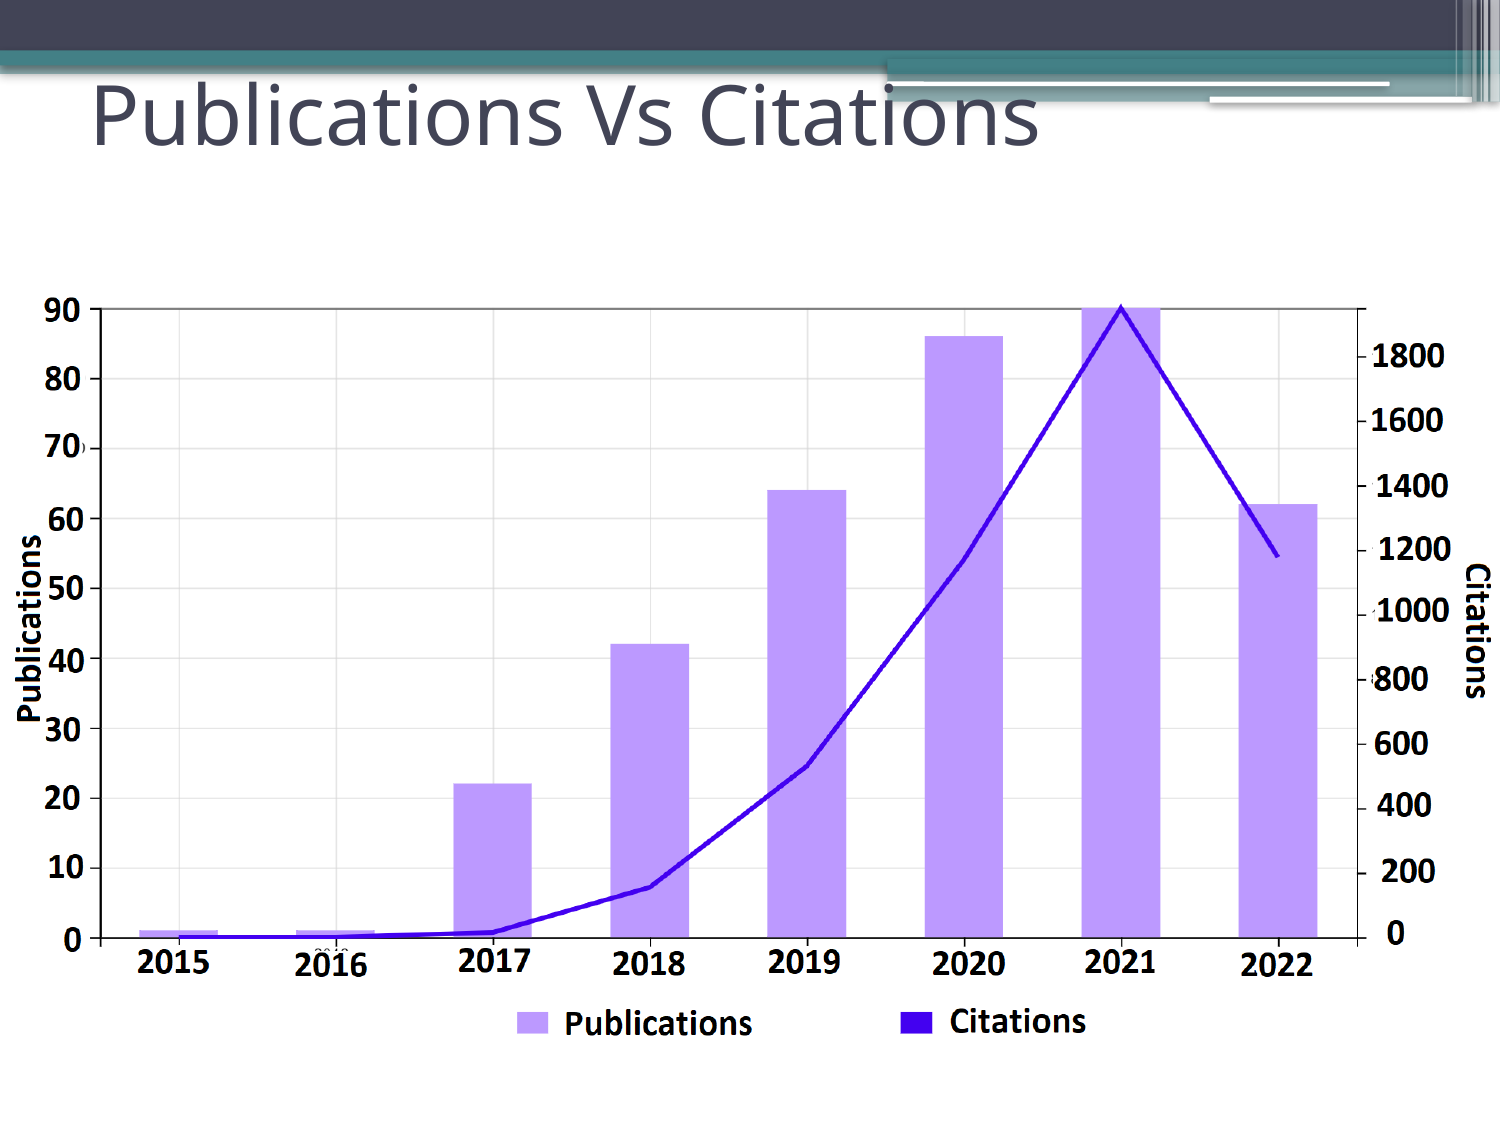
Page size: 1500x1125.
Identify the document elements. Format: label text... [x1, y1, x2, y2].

title Publications Vs Citations [75, 24, 1425, 200]
picture [0, 287, 1500, 1049]
